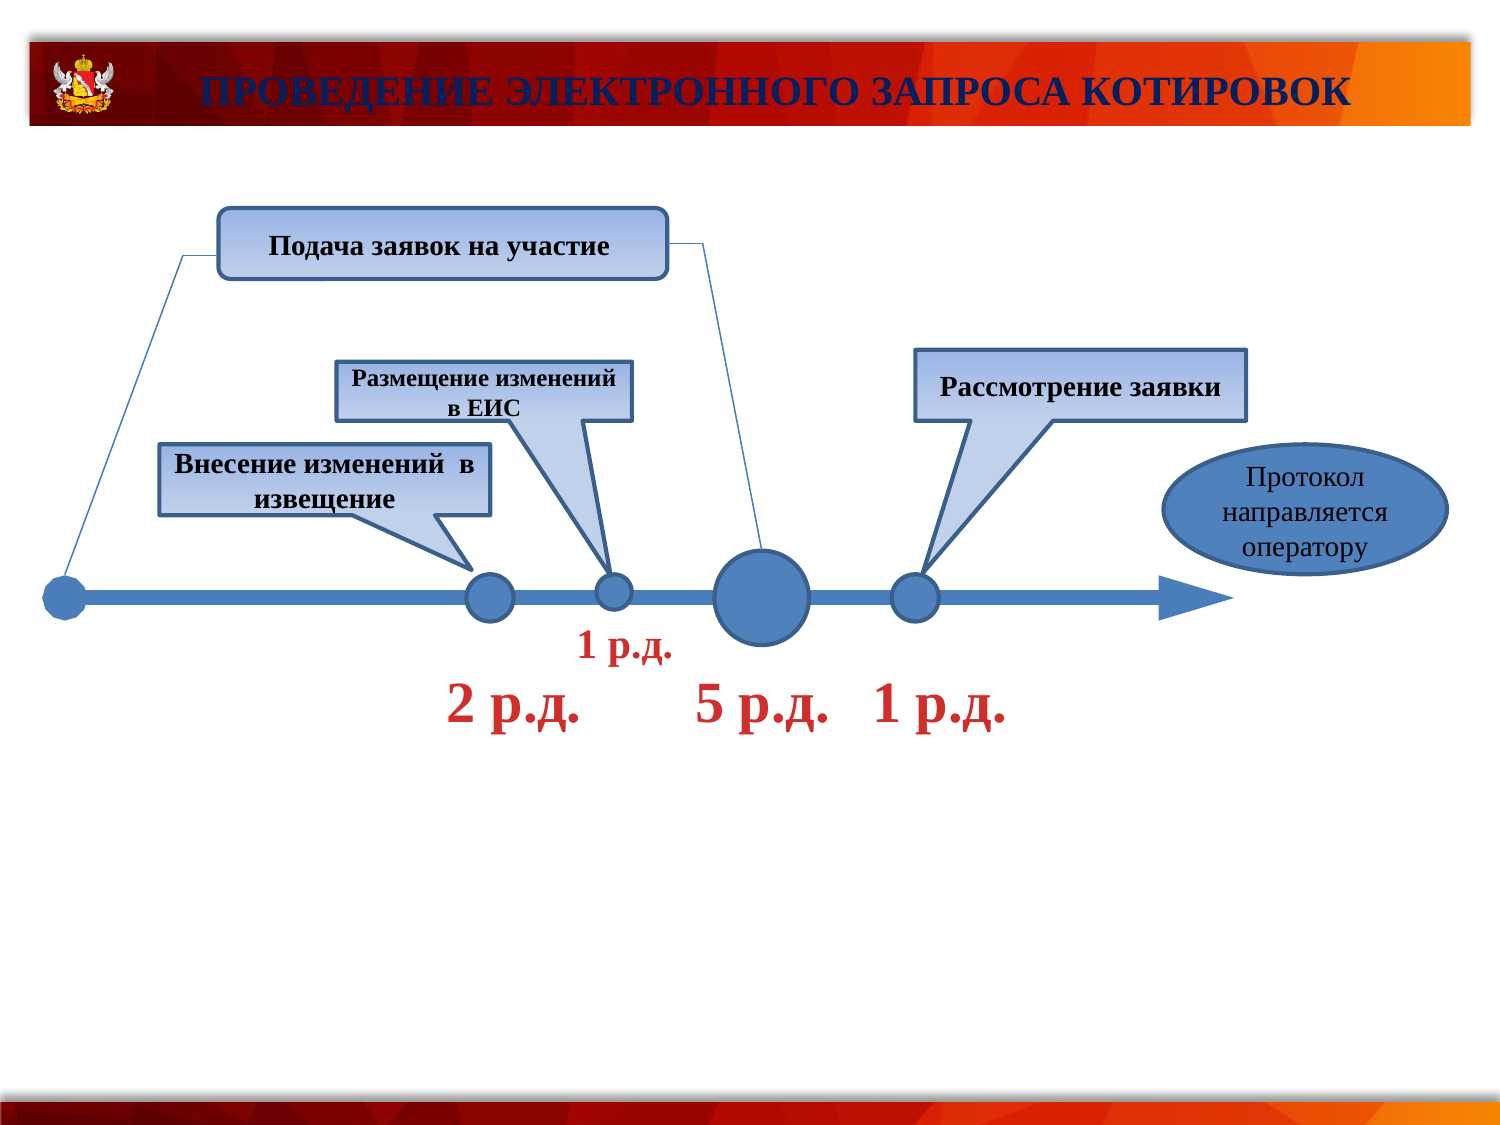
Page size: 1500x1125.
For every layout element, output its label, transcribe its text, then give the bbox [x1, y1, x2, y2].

text_box [594, 572, 634, 597]
text_box Подача заявок на участие [216, 205, 670, 282]
text_box 5 р.д. [679, 656, 845, 742]
text_box [464, 572, 516, 597]
text_box Рассмотрение заявки [913, 347, 1249, 575]
text_box 1 р.д. [561, 609, 689, 675]
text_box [702, 243, 762, 551]
text_box Внесение изменений в извещение [188, 442, 493, 572]
picture [29, 42, 1471, 126]
text_box [712, 548, 812, 597]
text_box [465, 606, 515, 624]
text_box Протокол направляется оператору [1161, 442, 1450, 577]
picture [0, 1102, 1500, 1125]
text_box Размещение изменений в ЕИС [334, 359, 634, 578]
text_box [889, 572, 941, 597]
text_box [713, 606, 811, 648]
text_box 2 р.д. [431, 656, 597, 742]
list [100, 196, 1451, 939]
text_box [890, 606, 940, 624]
text_box 1 р.д. [857, 656, 1022, 742]
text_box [64, 255, 184, 575]
